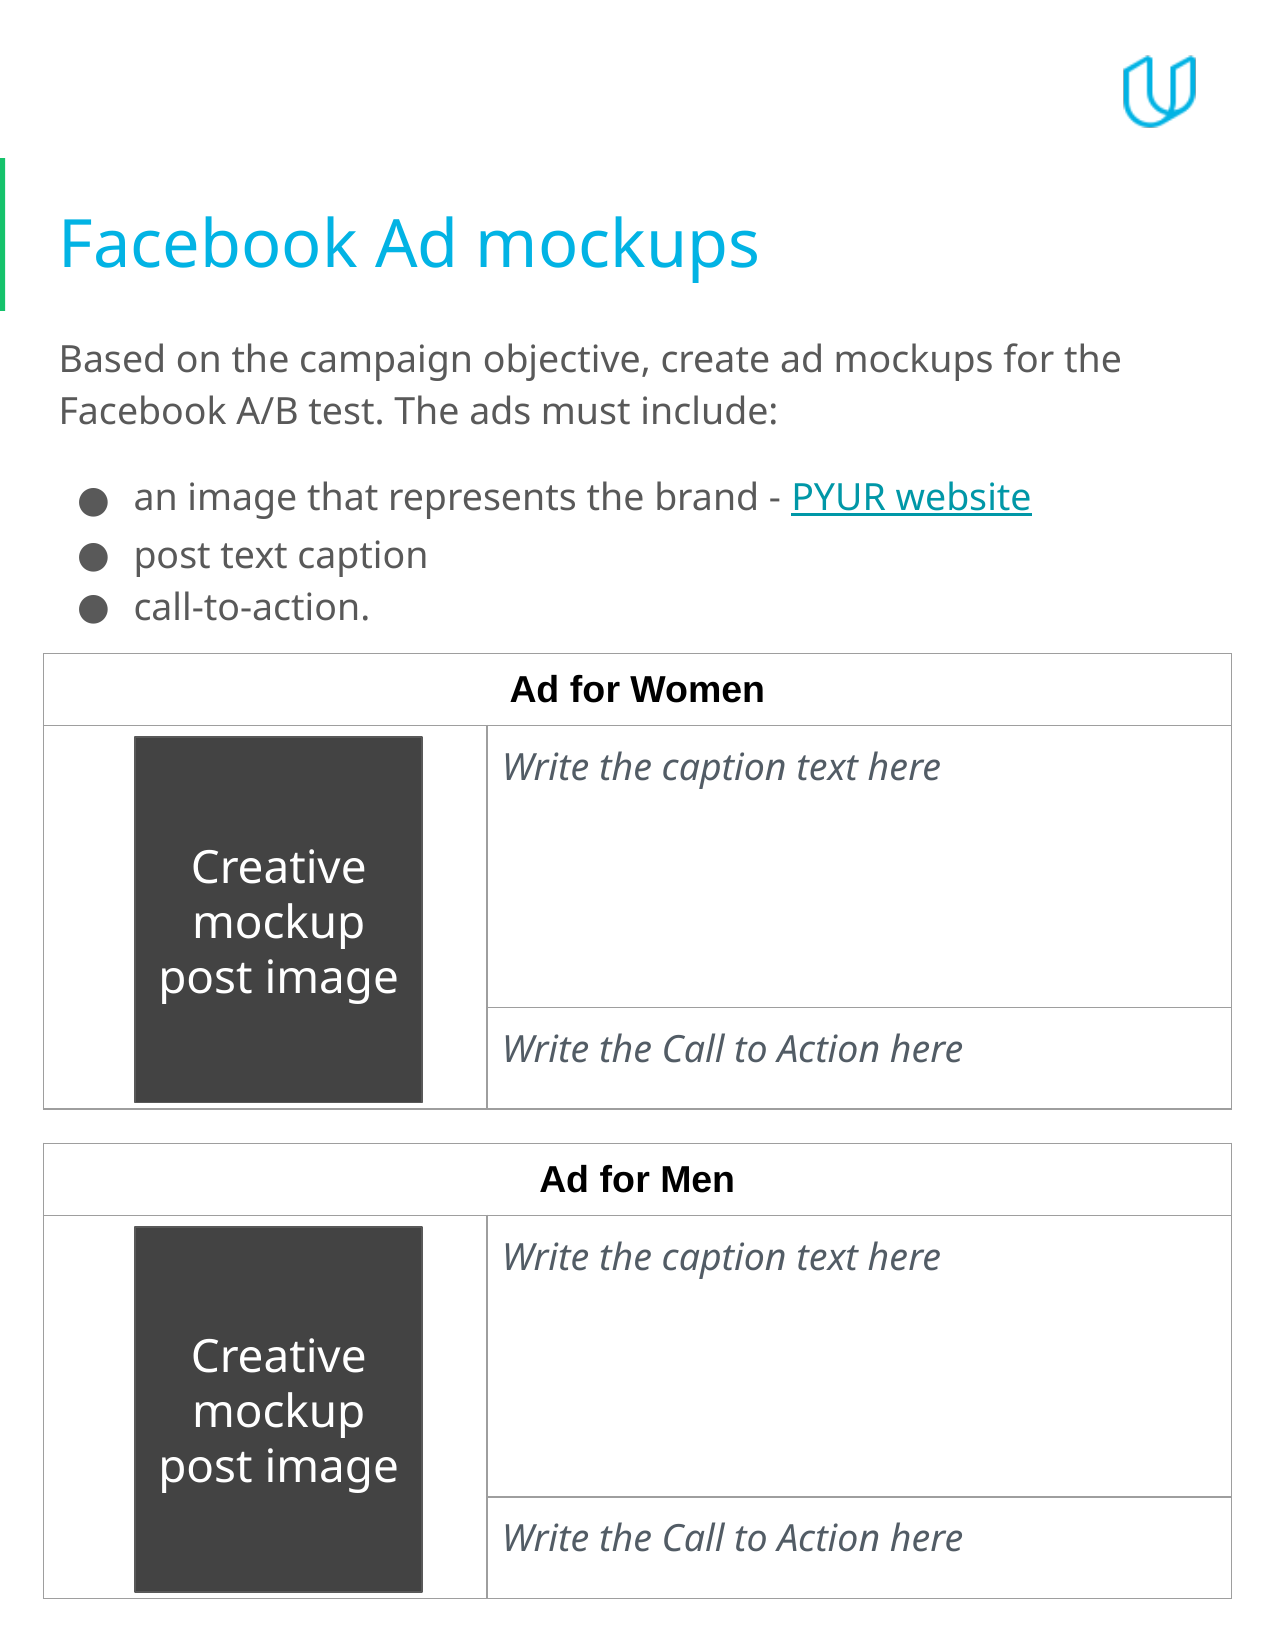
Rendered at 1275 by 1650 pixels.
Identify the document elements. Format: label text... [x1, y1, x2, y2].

table_cell Write the Call to Action here [488, 1498, 1231, 1598]
table_cell [44, 1216, 486, 1598]
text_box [134, 736, 423, 1103]
list Based on the campaign objective, create ad mockups for the Facebook A/B test. The ads must include: an image that represents the brand - PYUR website post text caption call-to-action. [43, 313, 1232, 614]
table_cell [44, 726, 486, 1108]
table_header Ad for Men [44, 1144, 1231, 1215]
table_cell Write the caption text here [488, 726, 1231, 1007]
title Facebook Ad mockups [43, 142, 1232, 313]
table_cell Write the caption text here [488, 1216, 1231, 1496]
table_cell Write the Call to Action here [488, 1008, 1231, 1108]
picture [1088, 20, 1232, 142]
table_header Ad for Women [44, 654, 1231, 725]
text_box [134, 1226, 423, 1593]
